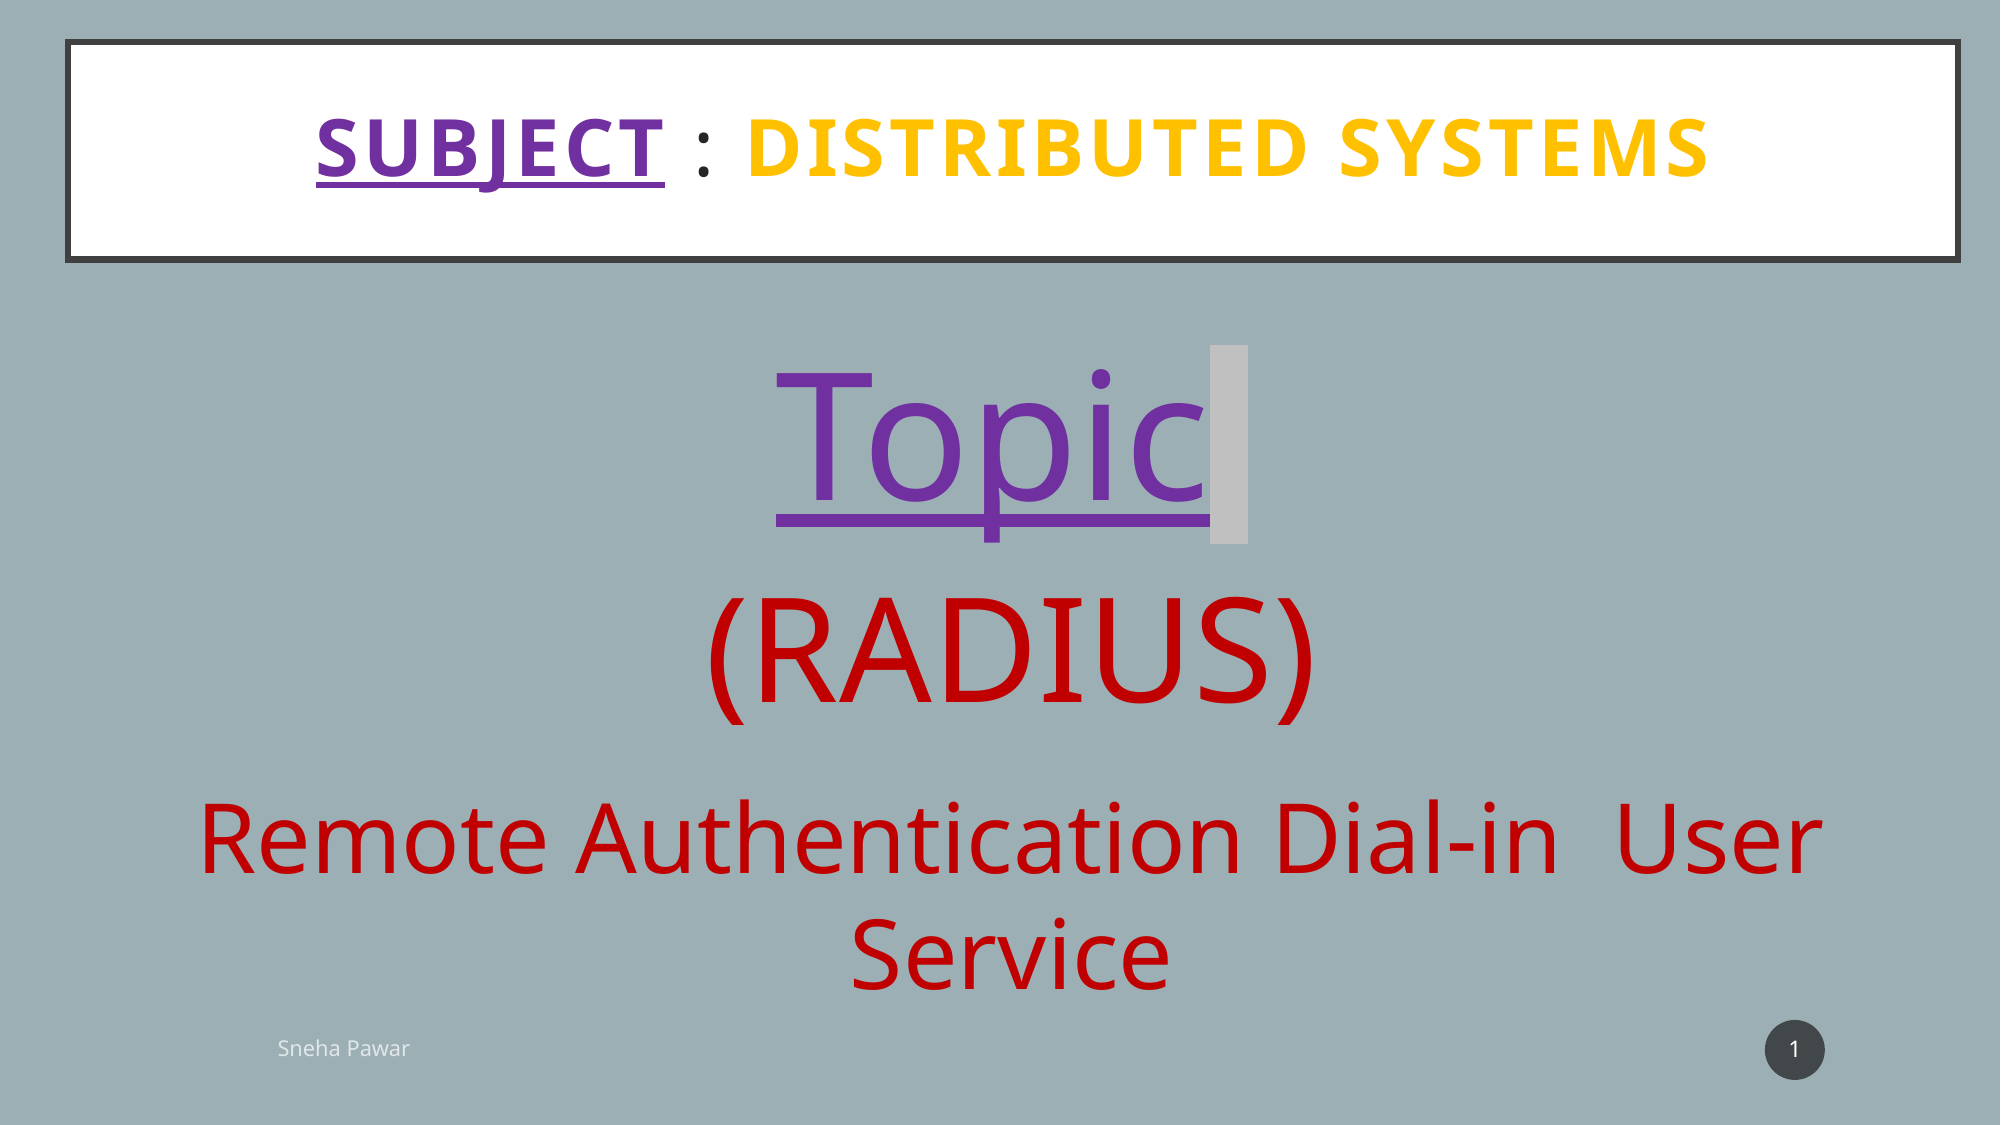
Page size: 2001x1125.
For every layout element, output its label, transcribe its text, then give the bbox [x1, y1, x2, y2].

slide_number 1 [1764, 1019, 1825, 1080]
footer Sneha Pawar [262, 1023, 1231, 1076]
subtitle Topic (RADIUS) Remote Authentication Dial-in User Service [85, 315, 1938, 1022]
title Subject : Distributed Systems [65, 39, 1961, 263]
